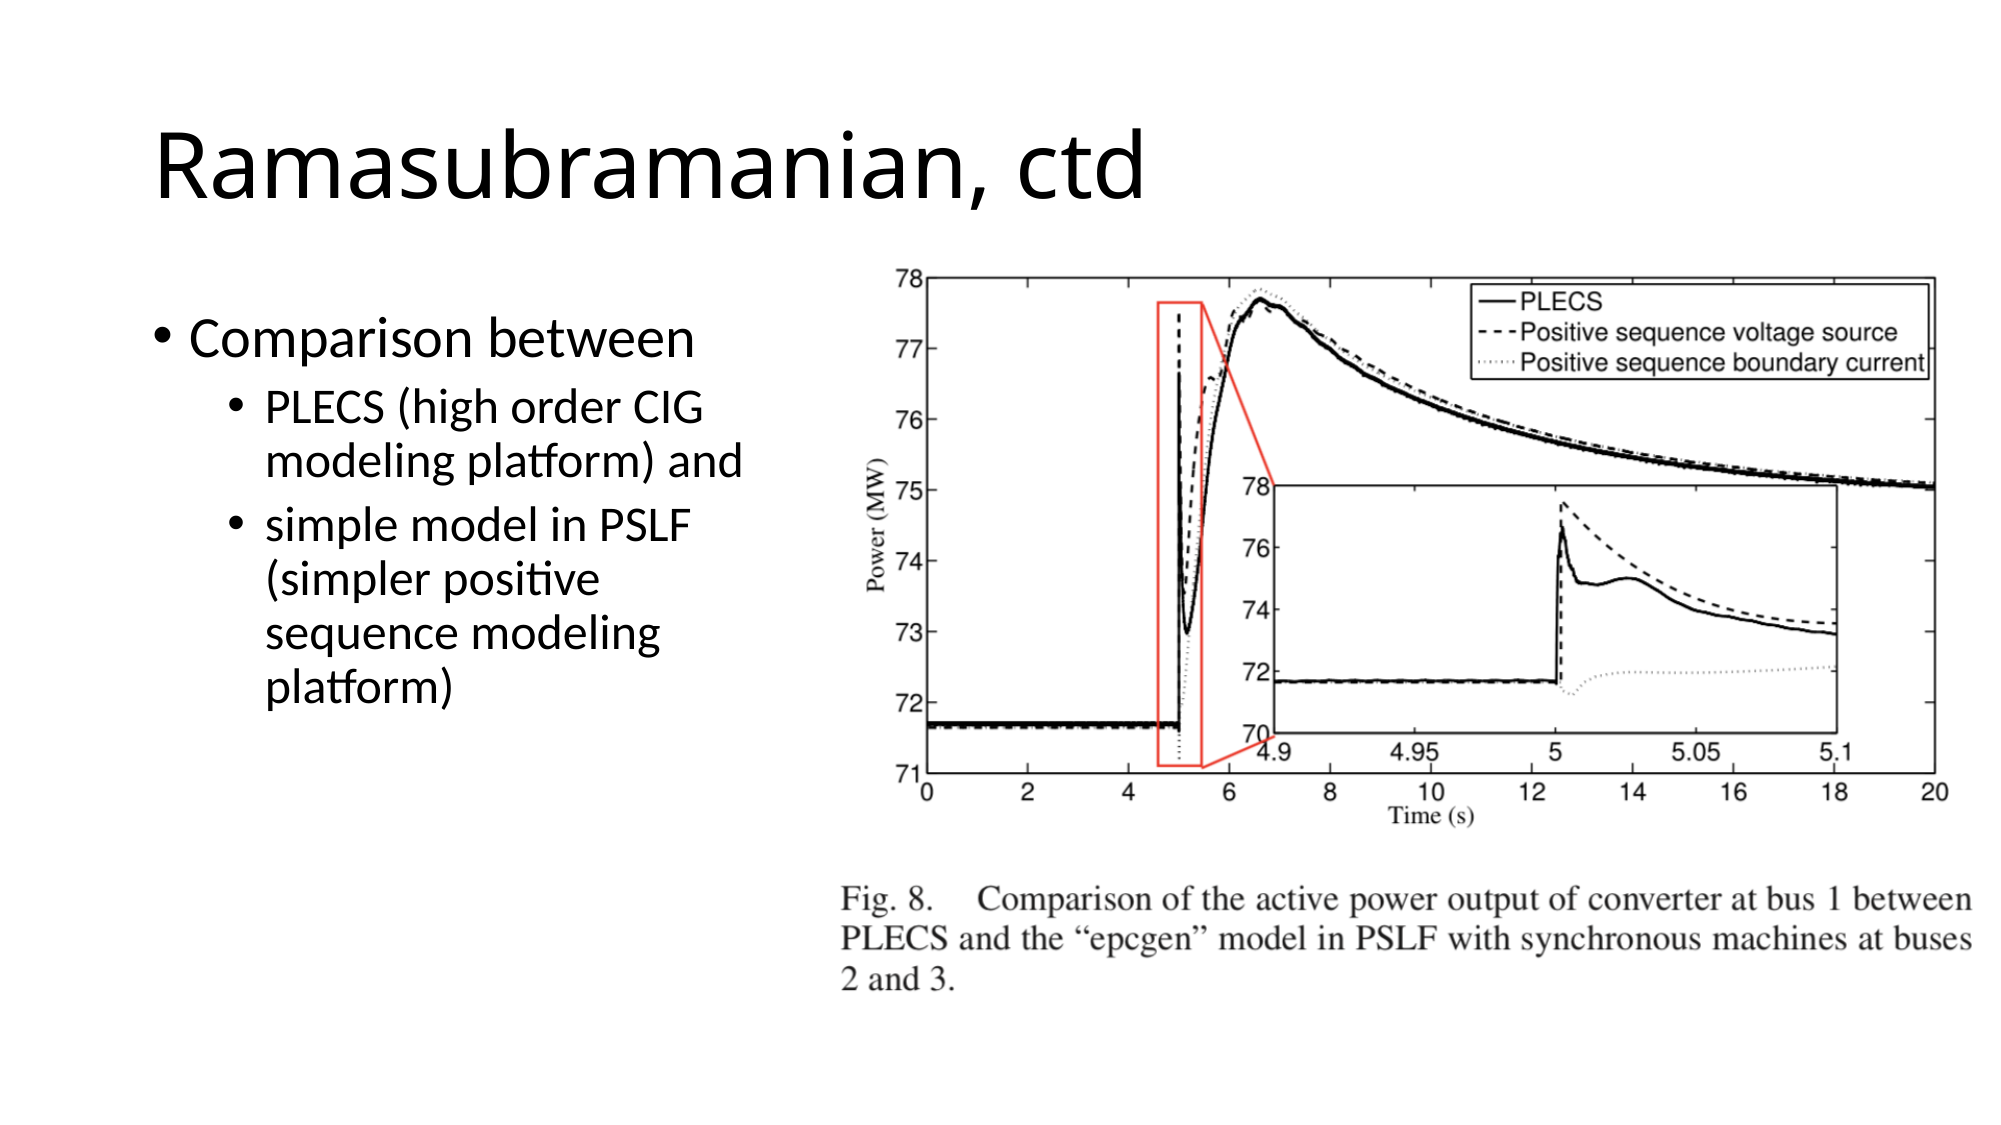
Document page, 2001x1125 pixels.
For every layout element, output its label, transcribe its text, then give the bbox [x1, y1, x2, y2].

title Ramasubramanian, ctd [137, 59, 1863, 278]
picture [812, 234, 2000, 1014]
list Comparison between PLECS (high order CIG modeling platform) and simple model in PSLF (simpler positive sequence modeling platform) [137, 299, 812, 1014]
